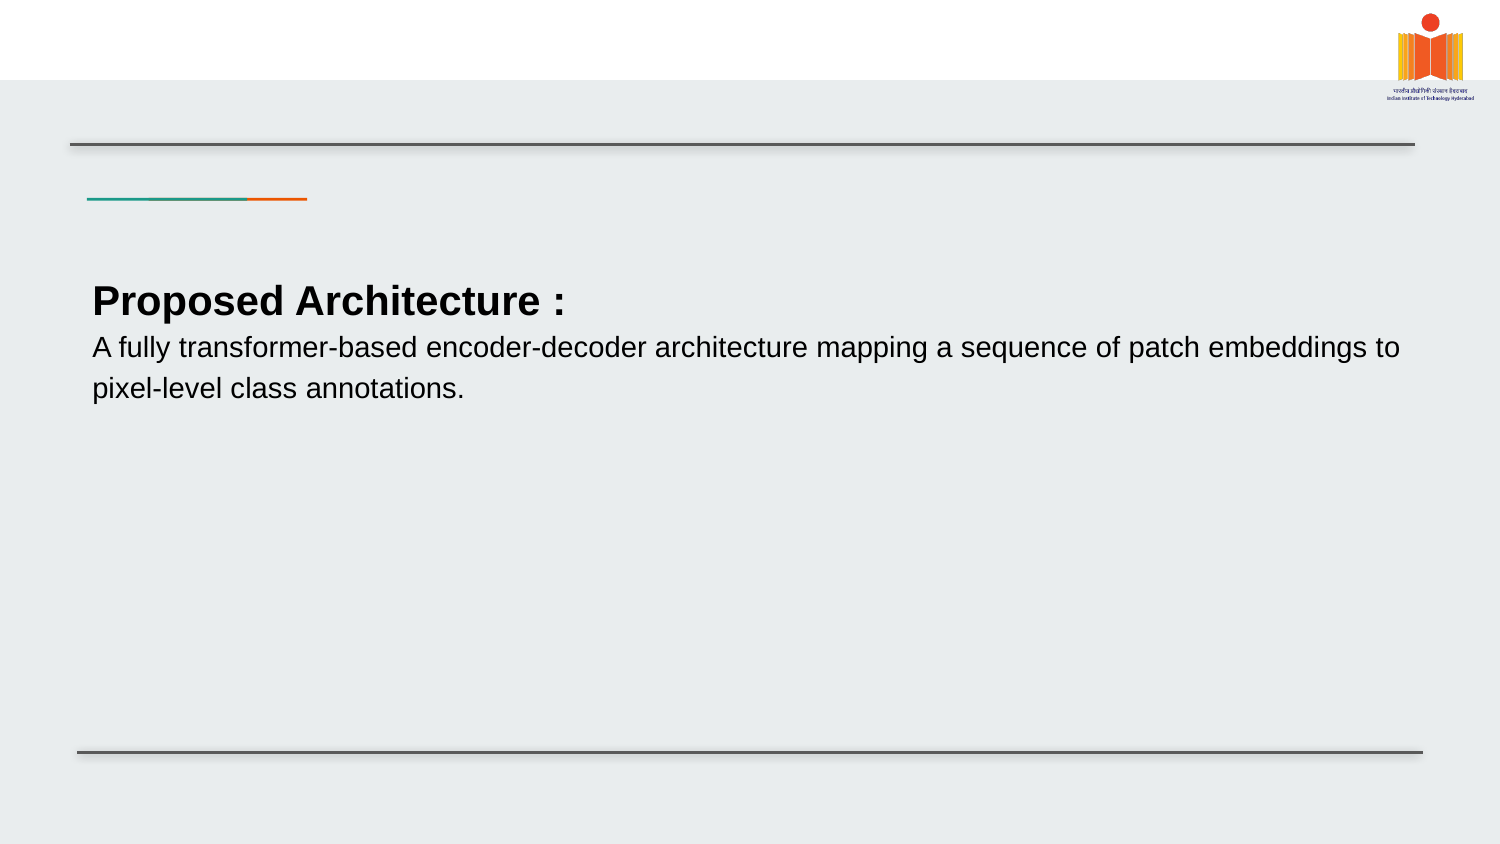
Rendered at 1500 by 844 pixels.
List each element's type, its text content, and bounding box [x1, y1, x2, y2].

text_box Proposed Architecture : A fully transformer-based encoder-decoder architecture mapping a sequence of patch embeddings to pixel-level class annotations. [77, 251, 1461, 460]
picture [1387, 13, 1474, 102]
